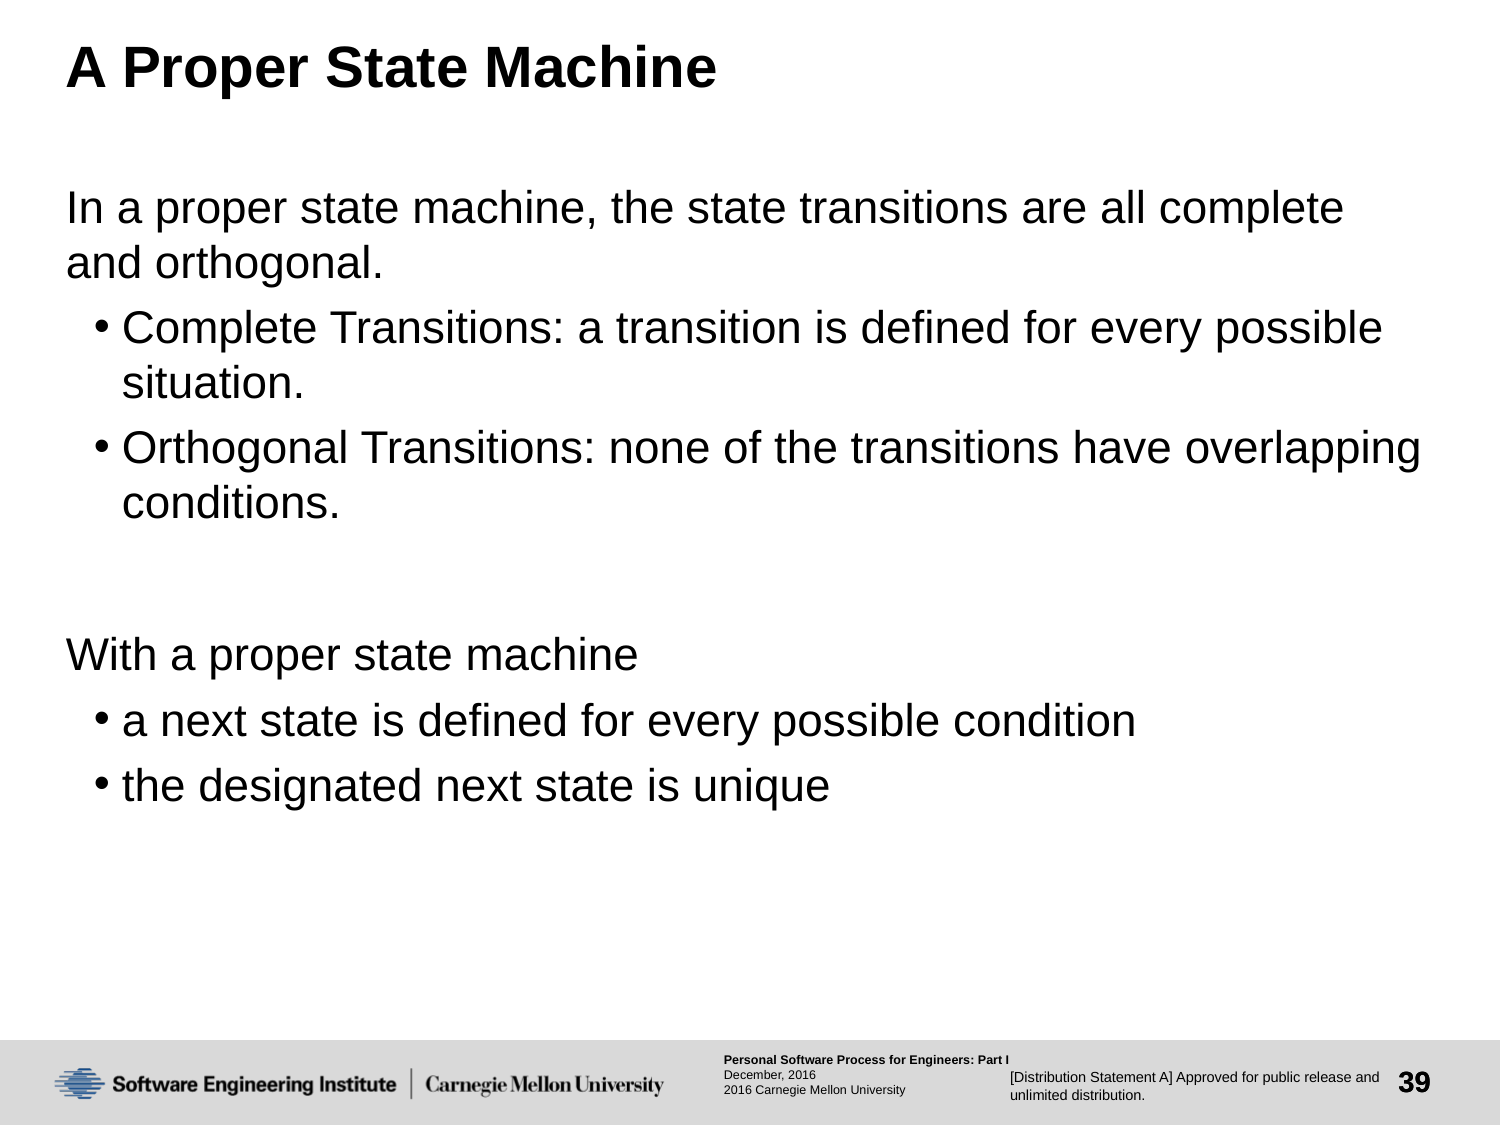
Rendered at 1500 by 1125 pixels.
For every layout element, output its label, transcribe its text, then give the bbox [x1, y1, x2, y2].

picture [46, 1061, 673, 1104]
list In a proper state machine, the state transitions are all complete and orthogonal. Complete Transitions: a transition is defined for every possible situation. Orthogonal Transitions: none of the transitions have overlapping conditions. With a proper state machine a next state is defined for every possible condition the designated next state is unique [65, 177, 1431, 1000]
title A Proper State Machine [65, 37, 1313, 148]
